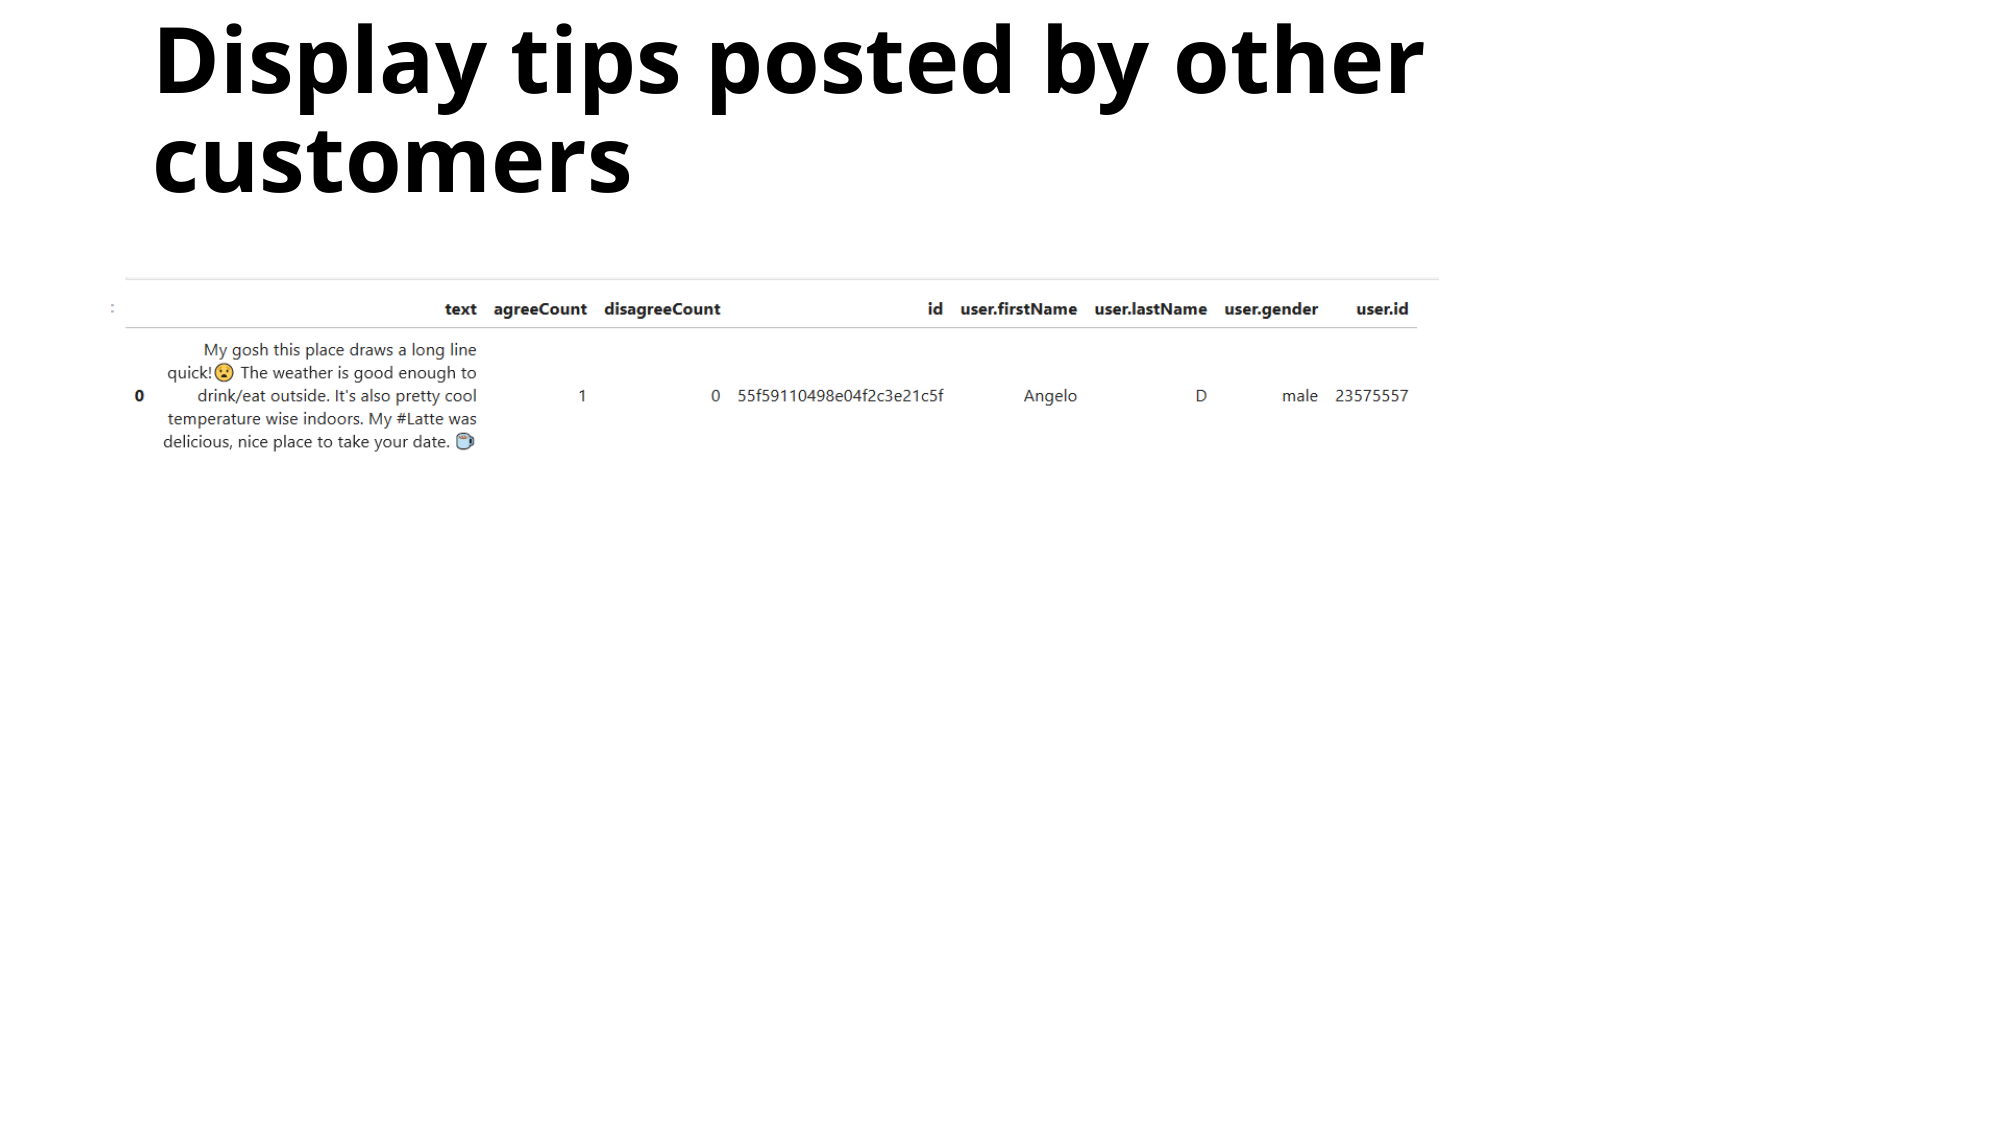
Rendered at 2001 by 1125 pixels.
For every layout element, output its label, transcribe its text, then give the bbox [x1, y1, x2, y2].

title Display tips posted by other customers [137, 59, 1863, 278]
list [111, 277, 1439, 485]
